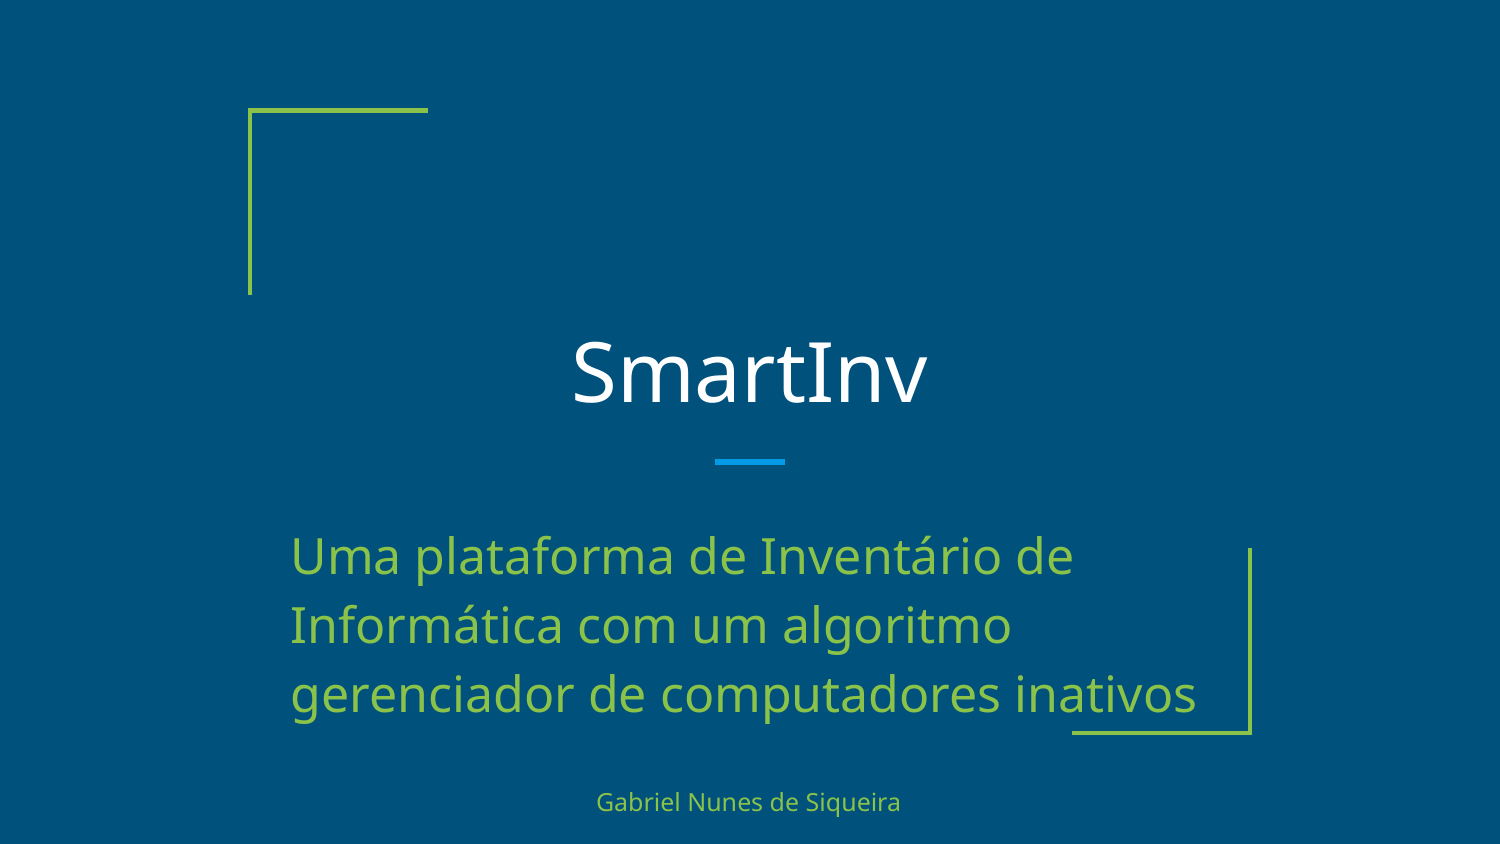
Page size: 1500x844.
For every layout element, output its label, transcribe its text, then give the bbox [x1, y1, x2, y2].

subtitle Gabriel Nunes de Siqueira [581, 767, 945, 817]
subtitle Uma plataforma de Inventário de Informática com um algoritmo gerenciador de computadores inativos [275, 500, 1225, 650]
title SmartInv [275, 195, 1225, 435]
